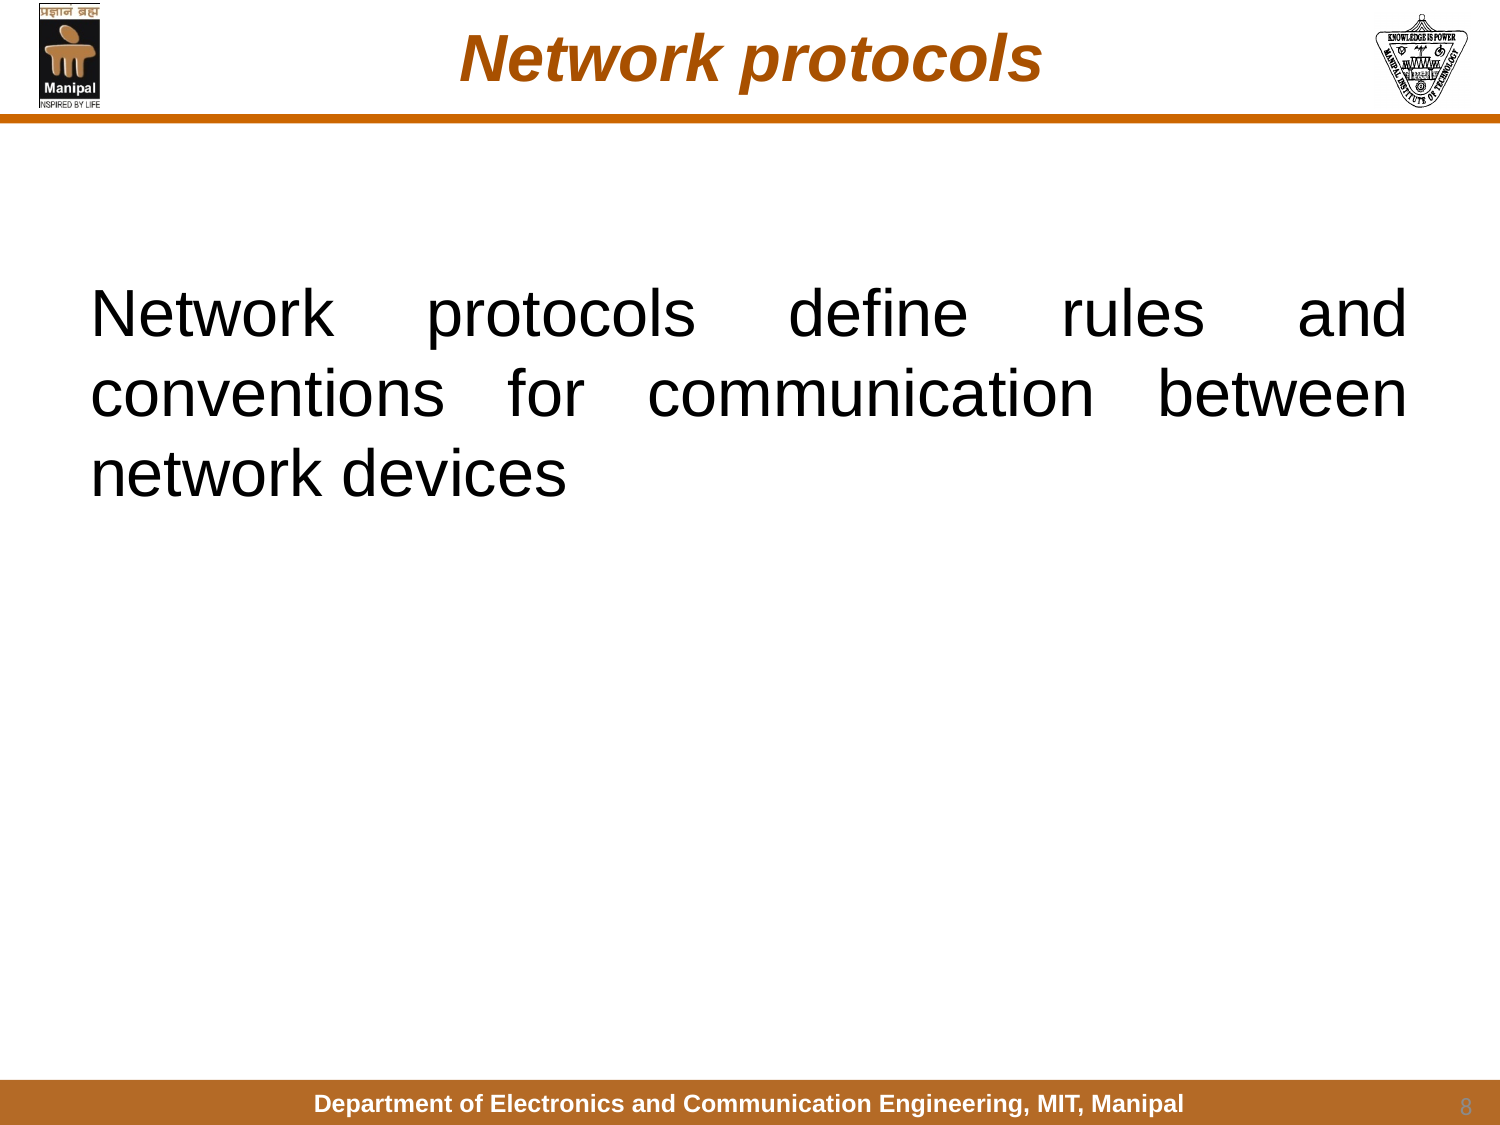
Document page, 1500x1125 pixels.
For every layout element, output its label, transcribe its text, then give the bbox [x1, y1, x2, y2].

picture [39, 3, 77, 108]
slide_number 8 [1137, 1074, 1488, 1125]
title Network protocols [77, 0, 1428, 124]
list Network protocols define rules and conventions for communication between network devices [75, 262, 1425, 1005]
